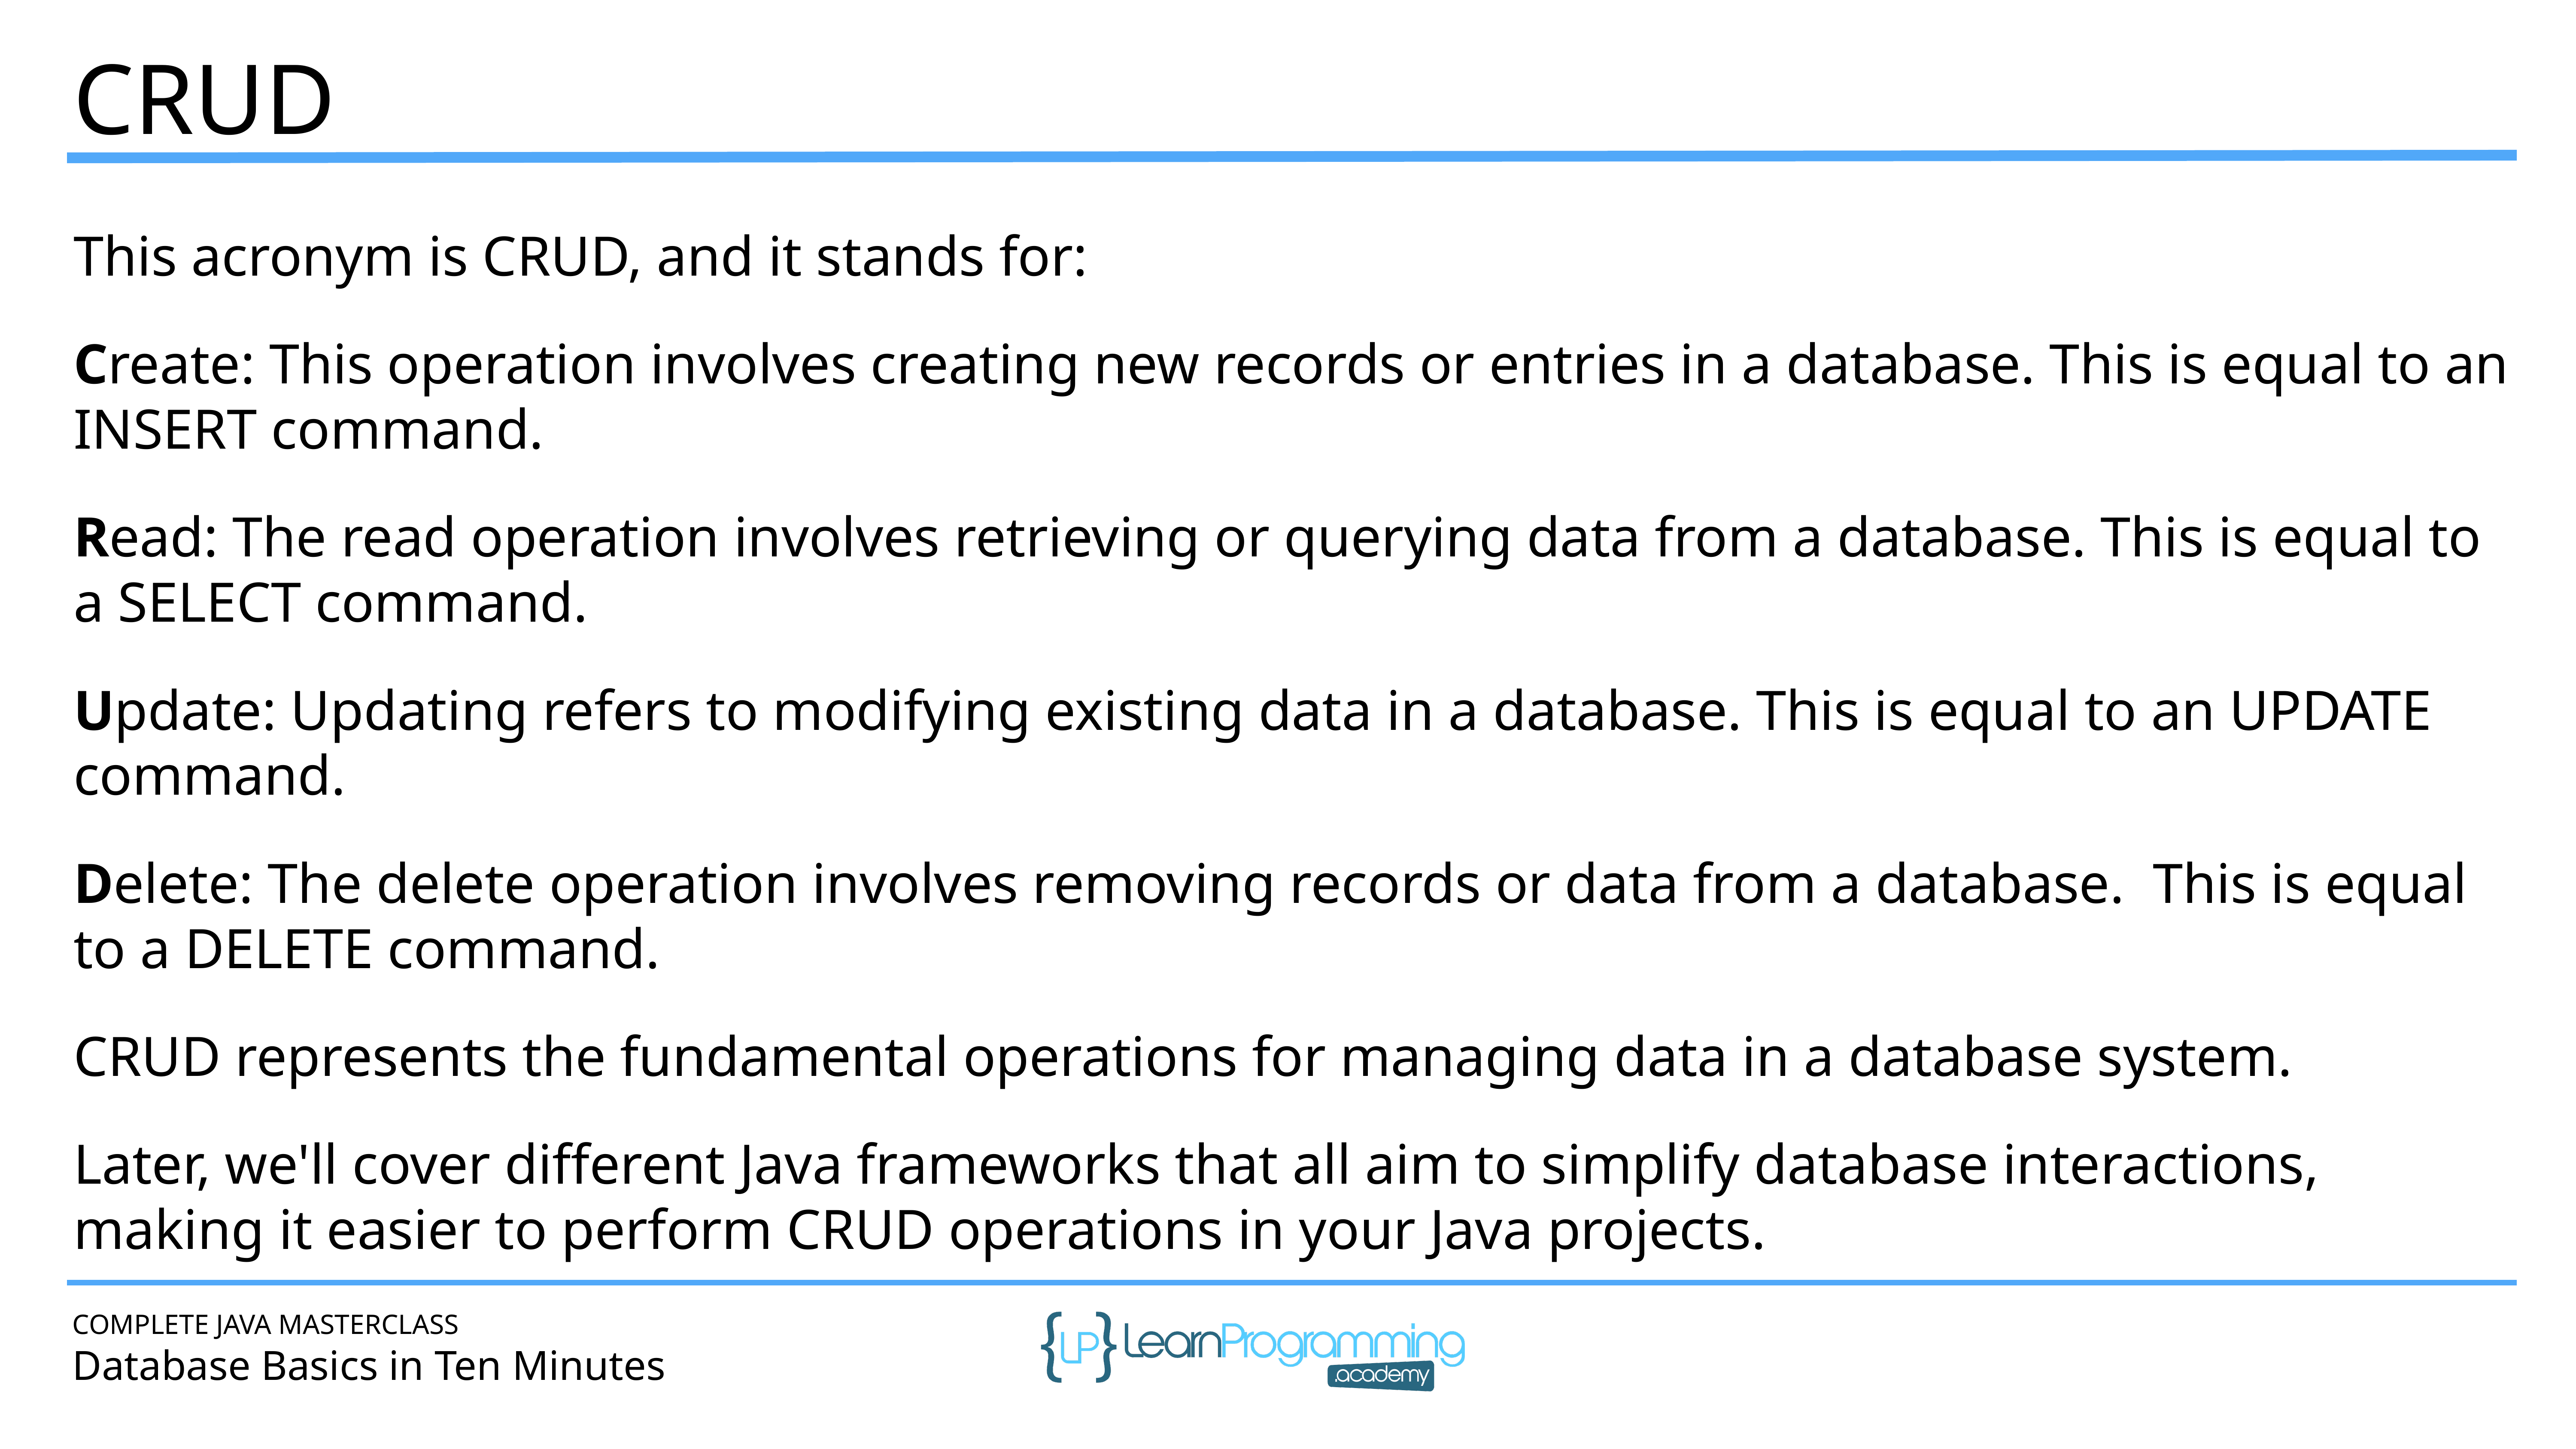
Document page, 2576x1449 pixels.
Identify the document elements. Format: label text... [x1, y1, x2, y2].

text_box This acronym is CRUD, and it stands for: Create: This operation involves creating new records or entries in a database. This is equal to an INSERT command. Read: The read operation involves retrieving or querying data from a database. This is equal to a SELECT command. Update: Updating refers to modifying existing data in a database. This is equal to an UPDATE command. Delete: The delete operation involves removing records or data from a database. This is equal to a DELETE command. CRUD represents the fundamental operations for managing data in a database system. Later, we'll cover different Java frameworks that all aim to simplify database interactions, making it easier to perform CRUD operations in your Java projects. [67, 218, 2517, 1269]
text_box COMPLETE JAVA MASTERCLASS Database Basics in Ten Minutes [67, 1302, 1030, 1394]
picture [1032, 1302, 1477, 1400]
text_box CRUD [68, 32, 341, 159]
